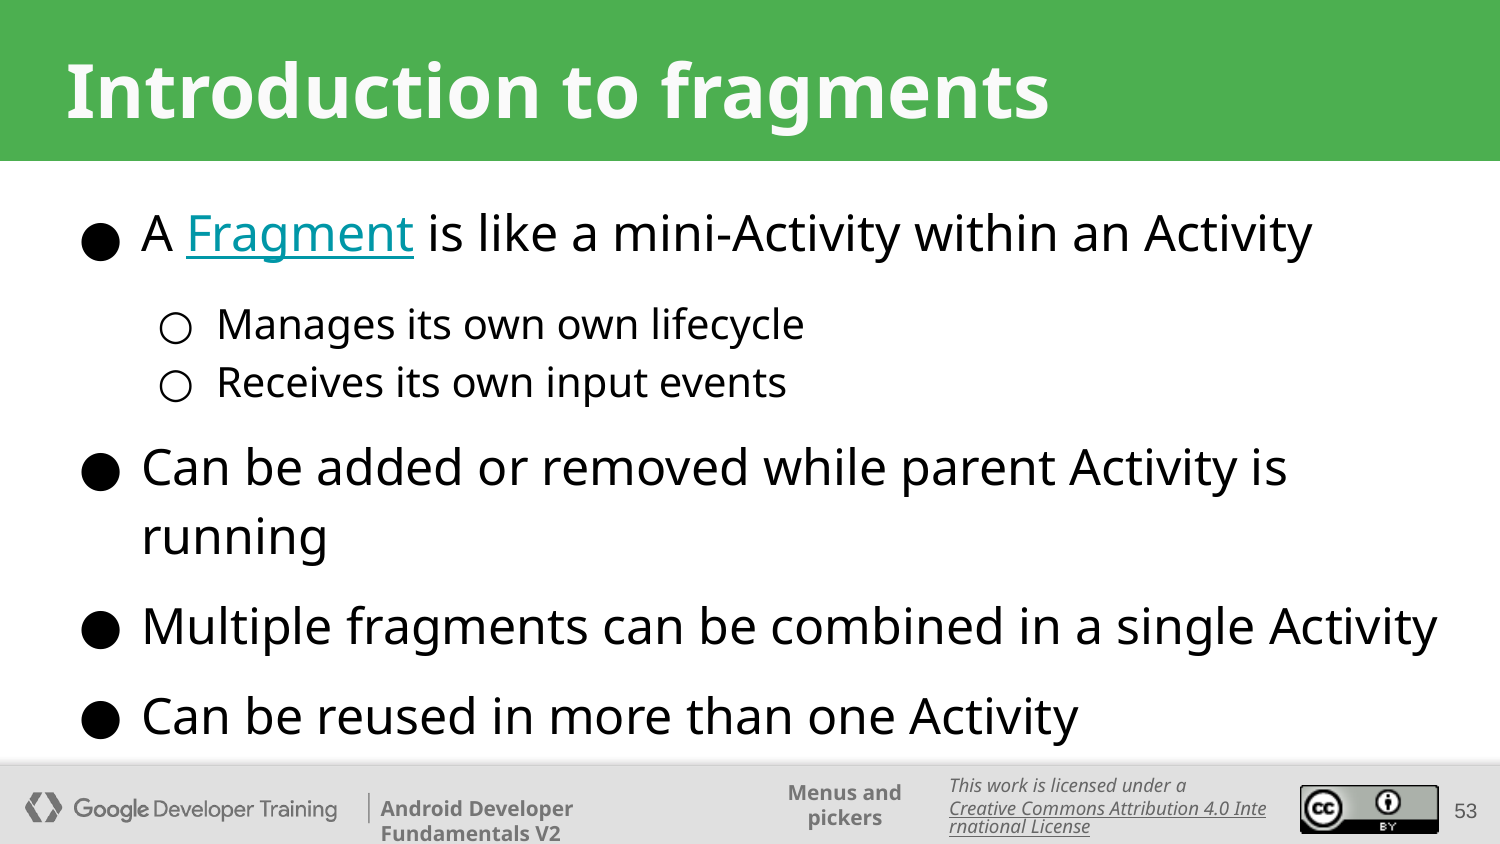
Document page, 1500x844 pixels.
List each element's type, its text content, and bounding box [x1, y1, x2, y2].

picture [0, 161, 1500, 844]
slide_number ‹#› [1402, 777, 1493, 842]
title Introduction to fragments [51, 28, 1449, 122]
list A Fragment is like a mini-Activity within an Activity Manages its own own lifecycle Receives its own input events Can be added or removed while parent Activity is running Multiple fragments can be combined in a single Activity Can be reused in more than one Activity [51, 176, 1480, 752]
